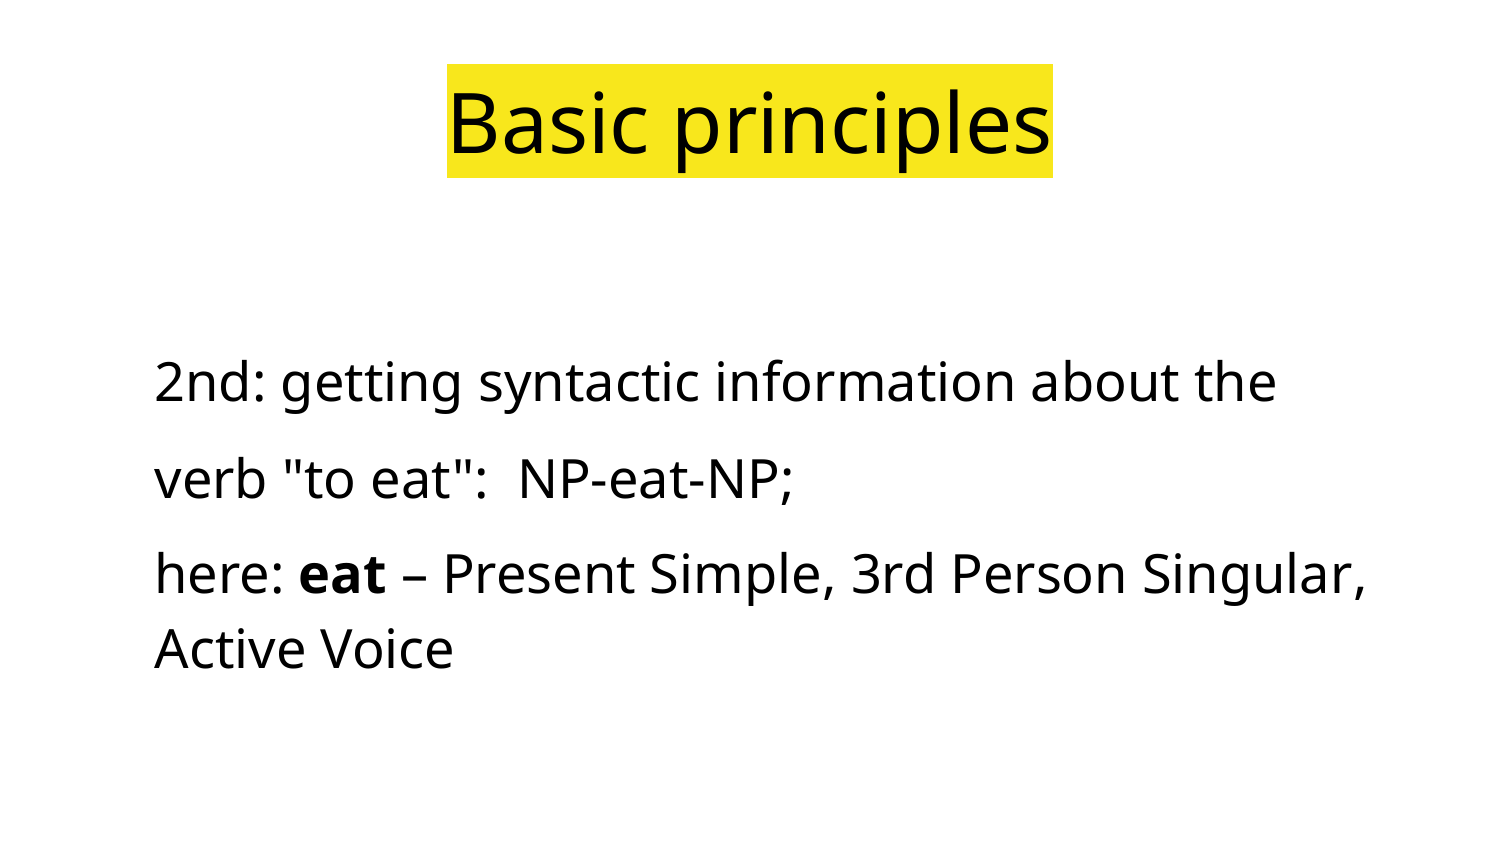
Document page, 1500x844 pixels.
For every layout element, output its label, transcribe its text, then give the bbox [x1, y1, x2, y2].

title Basic principles [51, 72, 1449, 167]
list 2nd: getting syntactic information about the verb "to eat": NP-eat-NP; here: eat – Present Simple, 3rd Person Singular, Active Voice [139, 299, 1420, 695]
